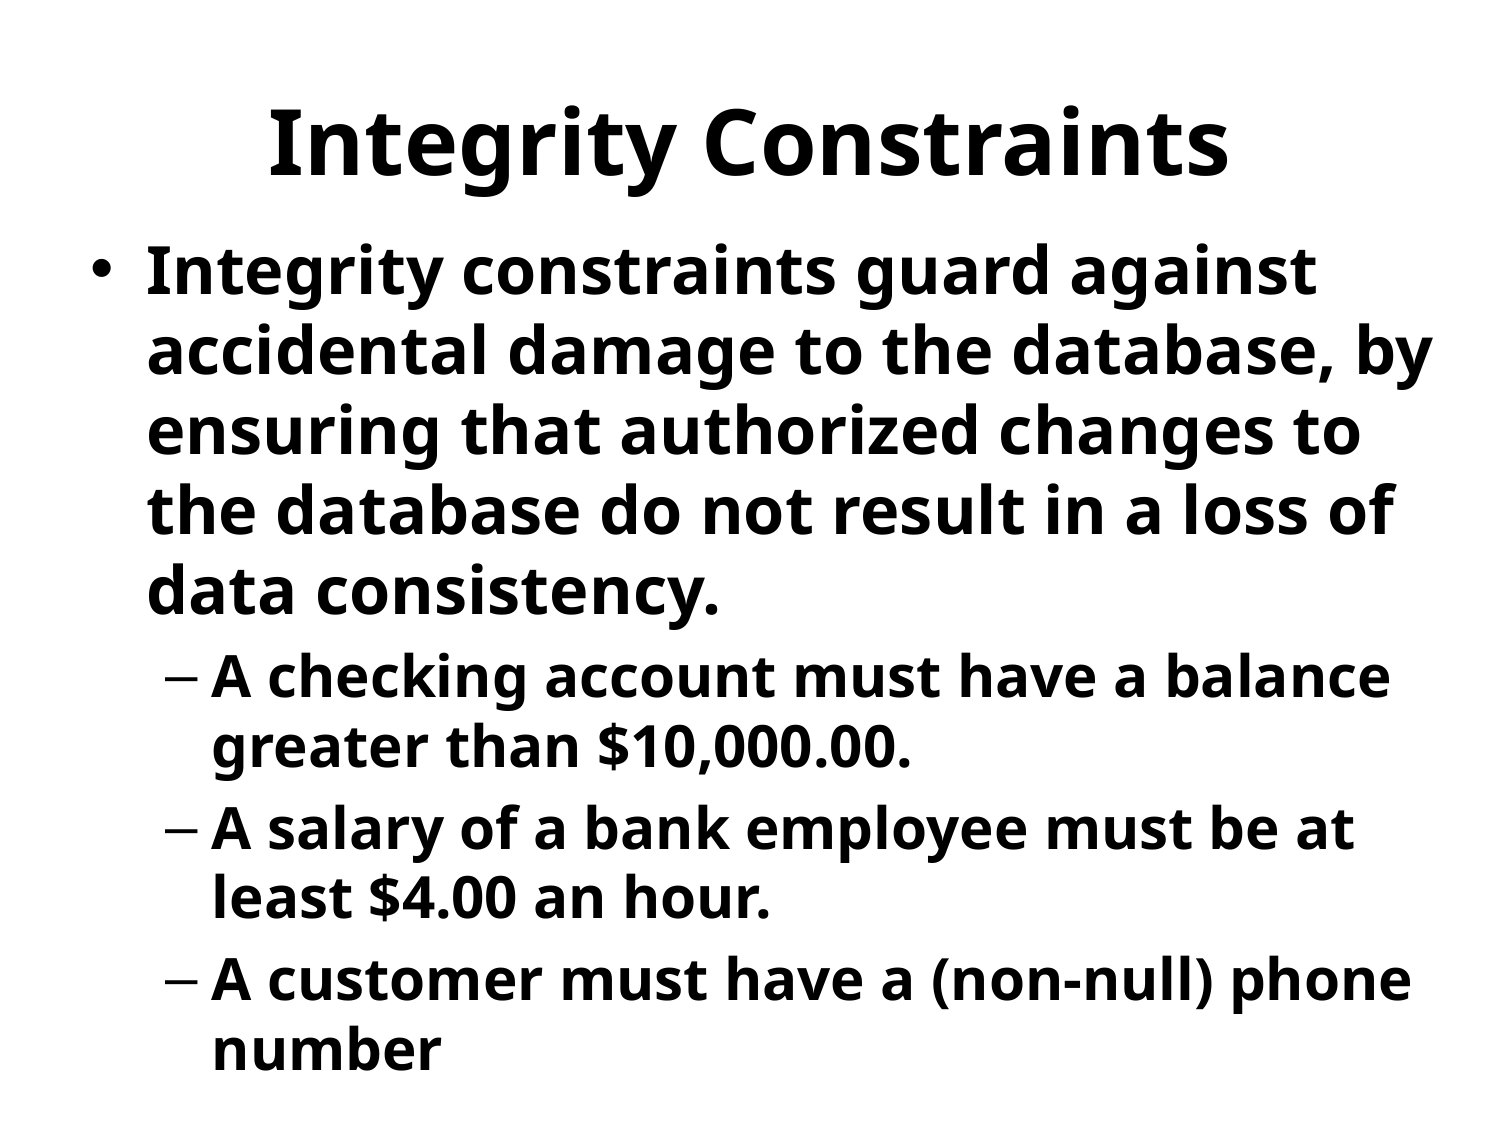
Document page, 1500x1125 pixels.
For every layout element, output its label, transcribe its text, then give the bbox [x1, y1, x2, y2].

title Integrity Constraints [75, 45, 1425, 233]
list Integrity constraints guard against accidental damage to the database, by ensuring that authorized changes to the database do not result in a loss of data consistency. A checking account must have a balance greater than $10,000.00. A salary of a bank employee must be at least $4.00 an hour. A customer must have a (non-null) phone number [75, 219, 1471, 1094]
